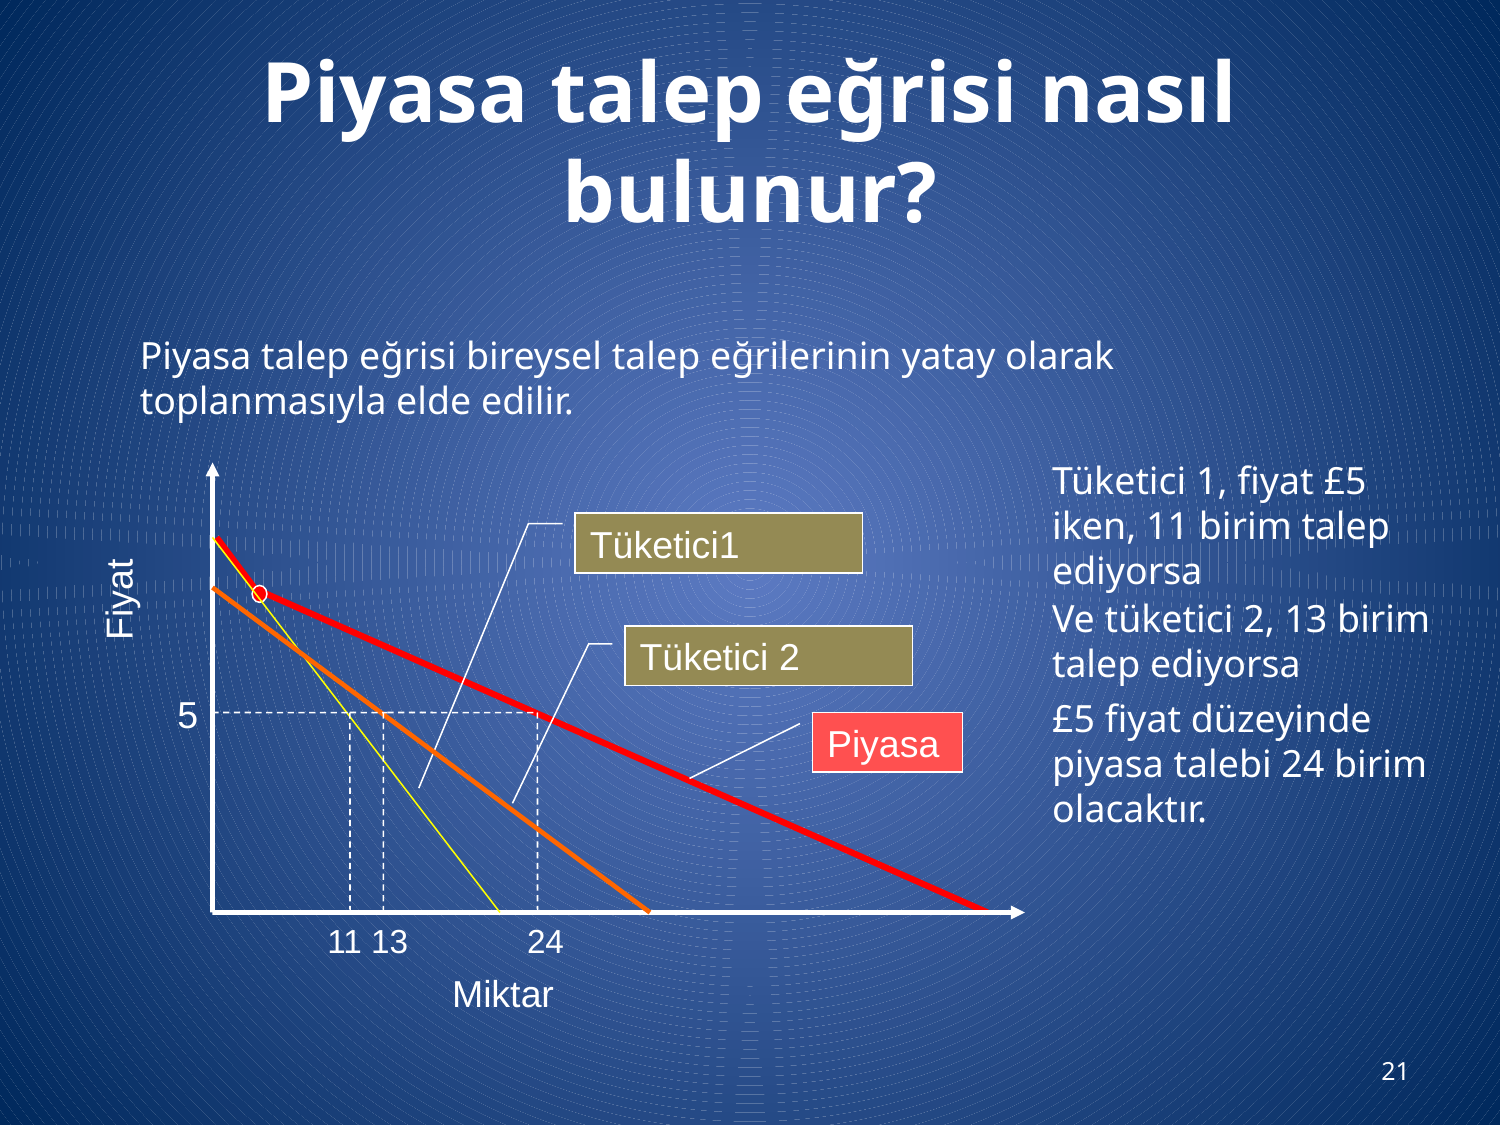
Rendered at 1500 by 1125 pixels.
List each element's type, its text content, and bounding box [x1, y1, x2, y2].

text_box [162, 449, 1476, 968]
text_box Miktar [437, 979, 675, 1023]
text_box Fiyat [87, 530, 148, 656]
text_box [212, 586, 1476, 968]
text_box Piyasa talep eğrisi bireysel talep eğrilerinin yatay olarak toplanmasıyla elde edilir. [125, 324, 1375, 430]
title Piyasa talep eğrisi nasıl bulunur? [74, 44, 1426, 233]
slide_number 21 [1074, 1042, 1425, 1103]
